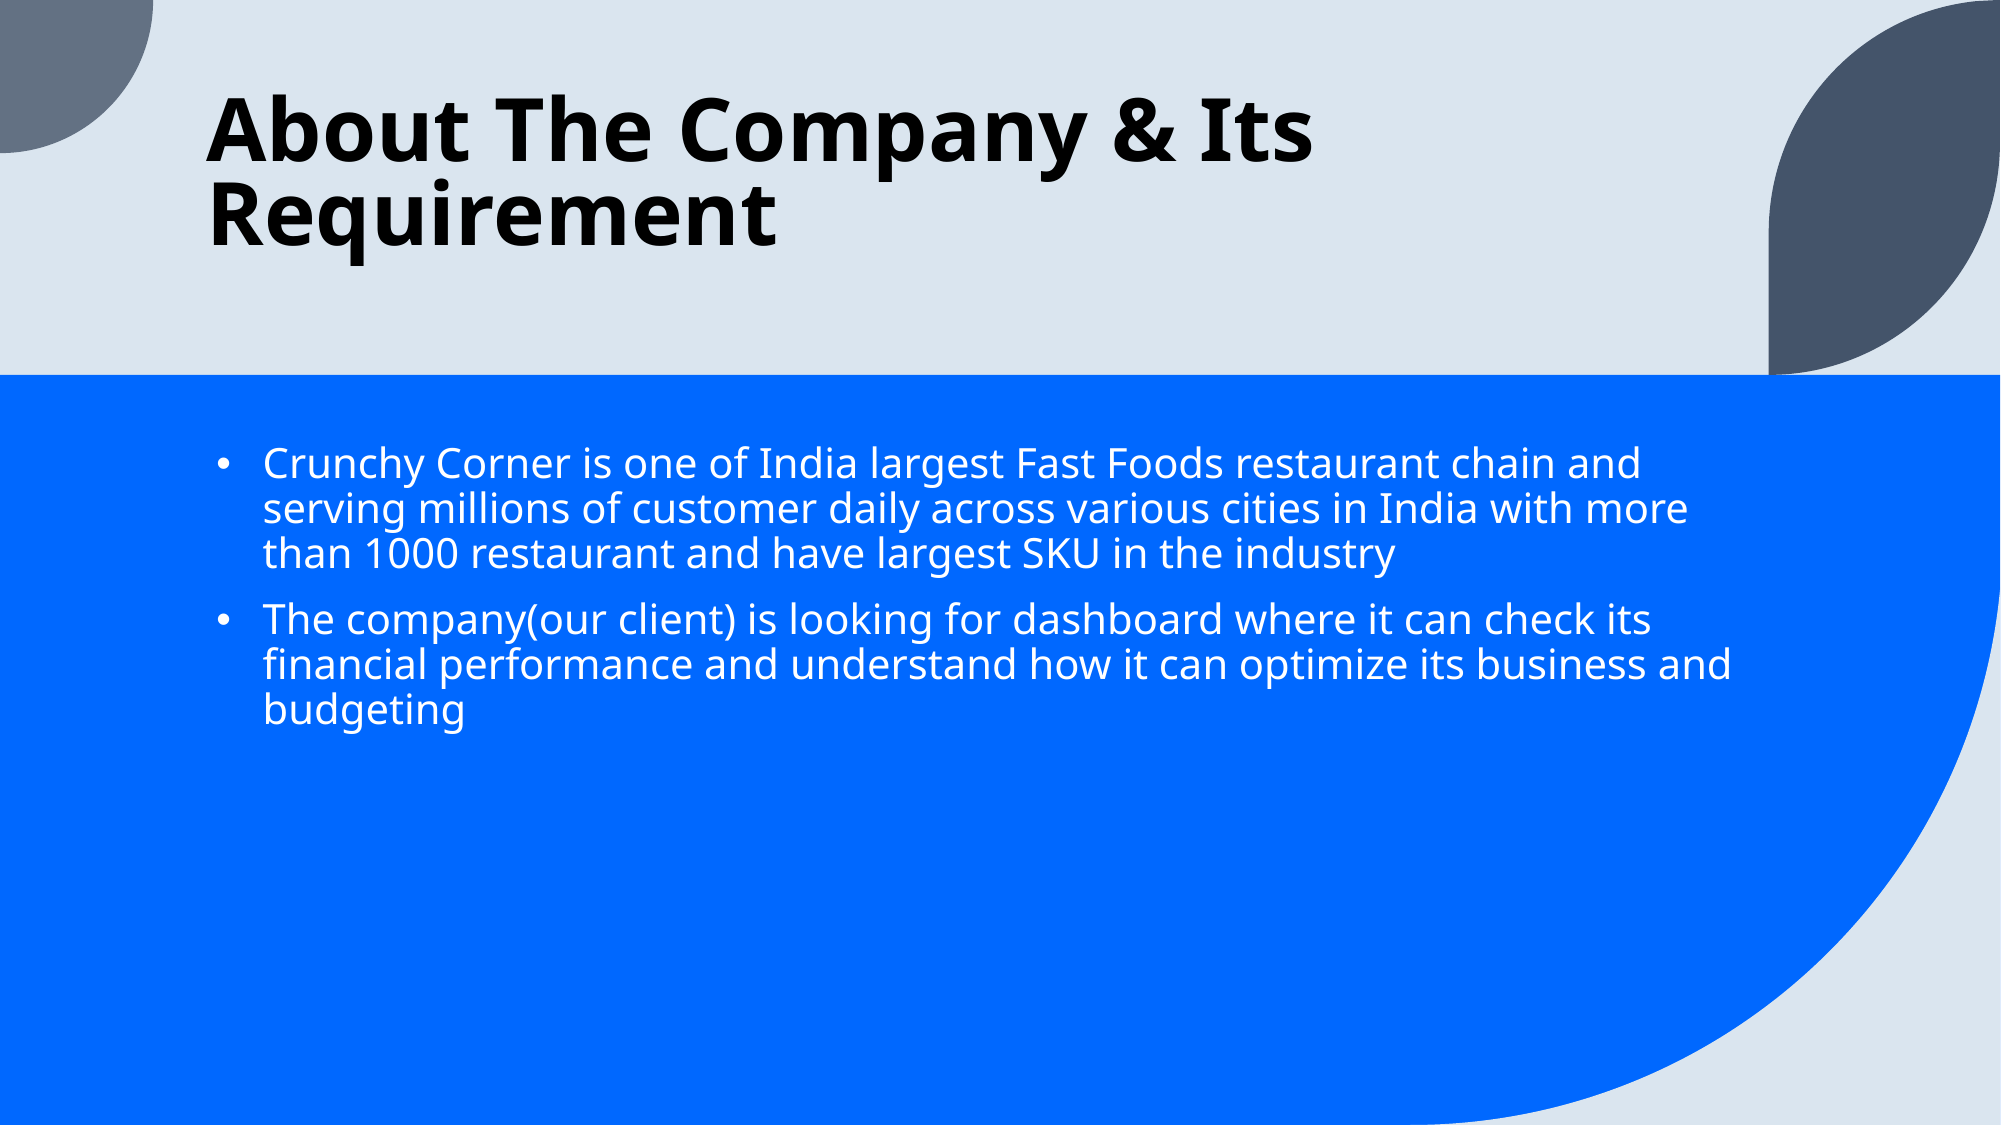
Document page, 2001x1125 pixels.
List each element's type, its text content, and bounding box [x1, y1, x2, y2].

title About The Company & Its Requirement [191, 7, 1796, 270]
list Crunchy Corner is one of India largest Fast Foods restaurant chain and serving millions of customer daily across various cities in India with more than 1000 restaurant and have largest SKU in the industry The company(our client) is looking for dashboard where it can check its financial performance and understand how it can optimize its business and budgeting [191, 435, 1796, 999]
